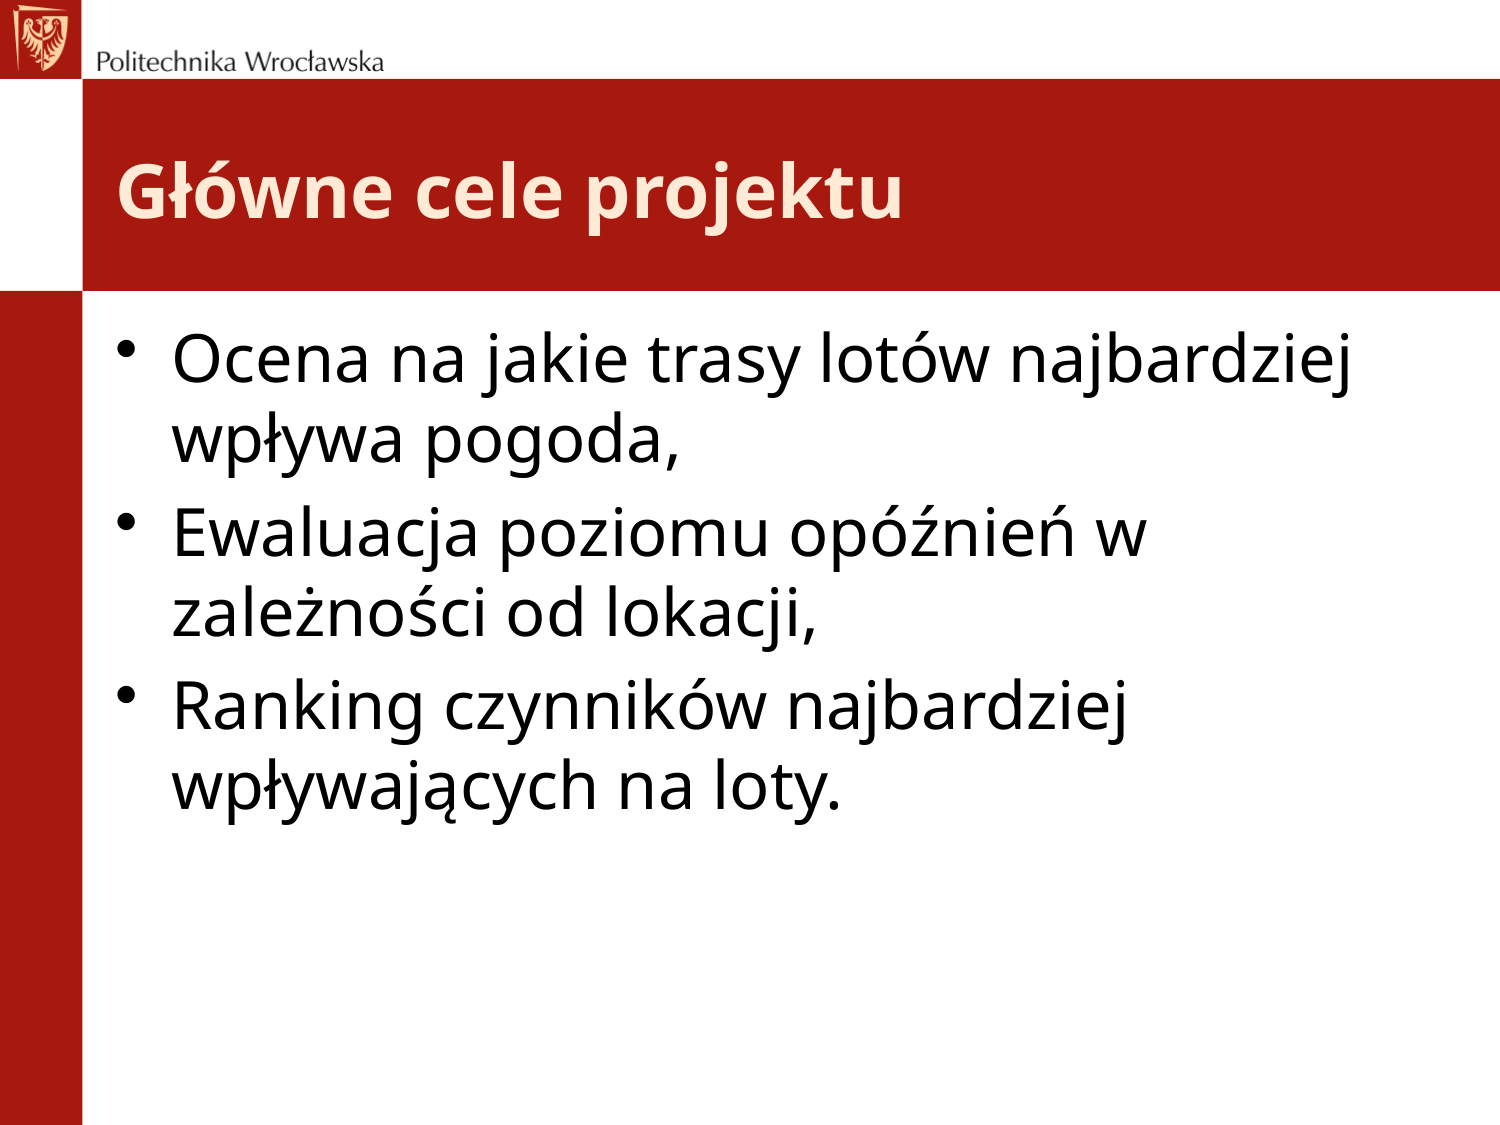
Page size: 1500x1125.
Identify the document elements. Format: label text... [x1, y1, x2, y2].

list Ocena na jakie trasy lotów najbardziej wpływa pogoda, Ewaluacja poziomu opóźnień w zależności od lokacji, Ranking czynników najbardziej wpływających na loty. [100, 308, 1483, 1107]
title Główne cele projektu [100, 103, 1483, 274]
picture [0, 0, 384, 79]
